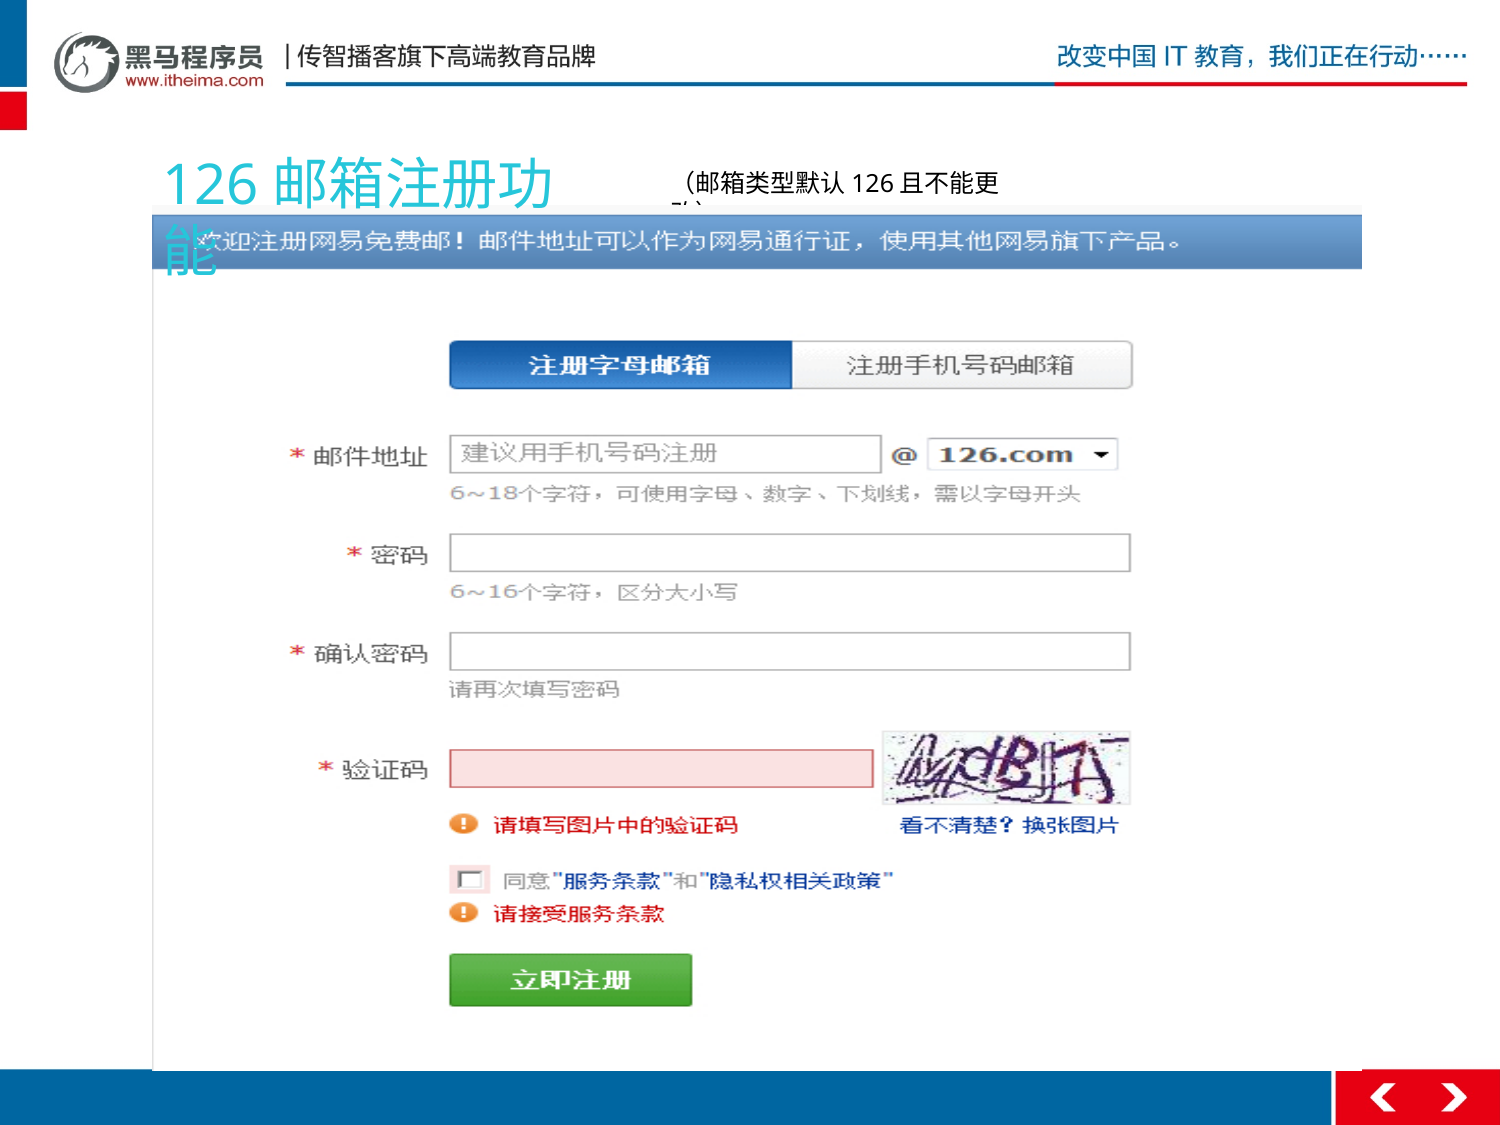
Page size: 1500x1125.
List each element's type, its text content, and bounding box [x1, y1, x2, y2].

text_box 126邮箱注册功能 [147, 140, 600, 209]
picture [0, 0, 1500, 1125]
text_box （邮箱类型默认126且不能更改） [655, 159, 1048, 203]
